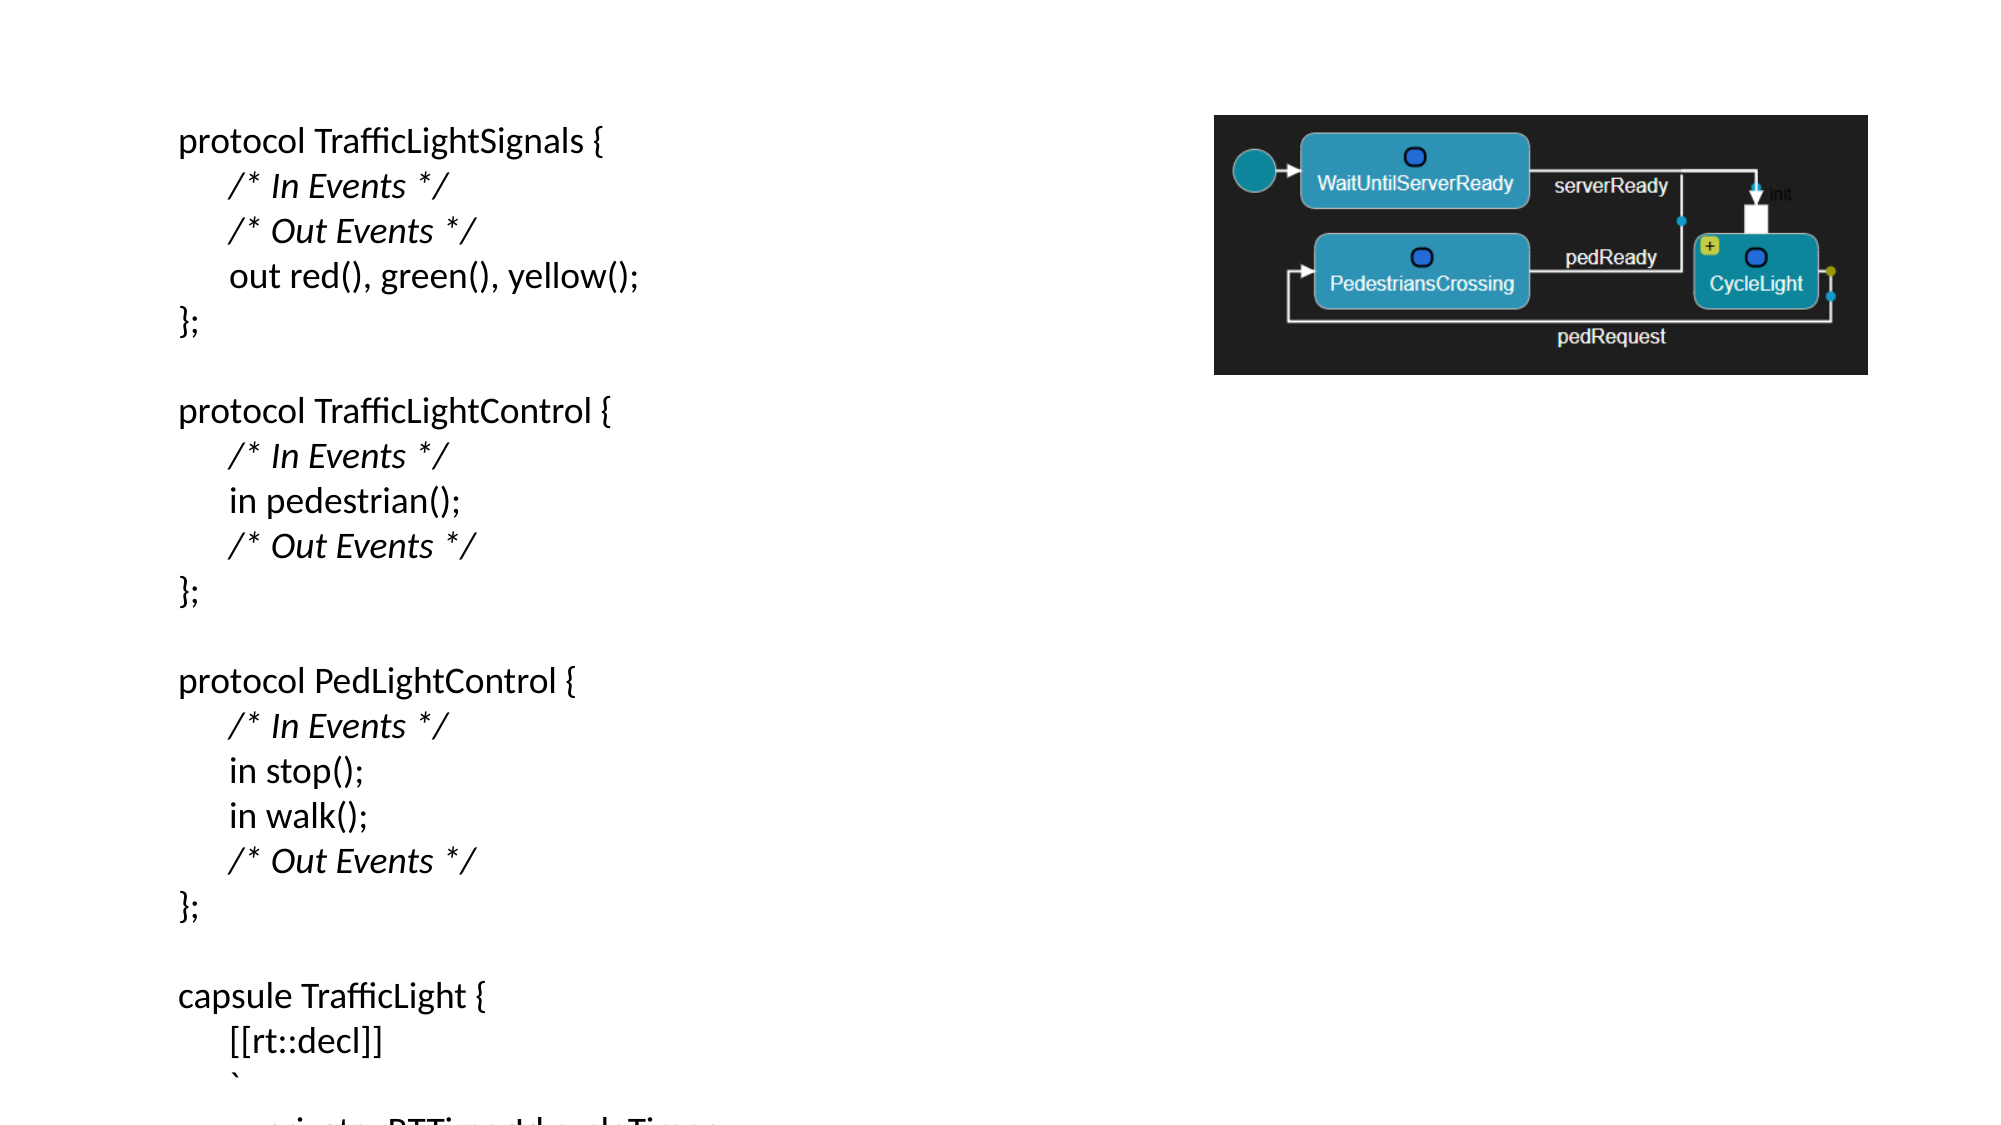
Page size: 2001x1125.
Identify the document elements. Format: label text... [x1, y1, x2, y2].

text_box protocol TrafficLightSignals { /* In Events */ /* Out Events */ out red(), green(), yellow(); }; protocol TrafficLightControl { /* In Events */ in pedestrian(); /* Out Events */ }; protocol PedLightControl { /* In Events */ in stop(); in walk(); /* Out Events */ }; capsule TrafficLight { [[rt::decl]] ` private: RTTimerId cycleTimer; ` /* Ports */ service behavior port server : TrafficLightSignals; service behavior port control : TrafficLightControl; service behavior port pedLightControl~ : PedLightControl; behavior port timer : Timing; behavior port pedTimer : Timing; /* Parts */ /* Connectors */ /* State Machine */ statemachine { state WaitUntilServerReady; state CycleLight { entrypoint init; state Red; state Green; state Yellow; init -> Red; red_to_green: Red -> Green on timer.timeout ` log.log("Red -> Green"); log.commit(); `; green_to_yellow: Green -> Yellow on timer.timeout ` log.log("Green -> Yellow"); log.commit(); `; yellow_to_red: Yellow -> Red on timer.timeout ` log.log("Yellow -> Red"); log.commit(); `; }; state PedestriansCrossing { updatePedLight: on pedTimer.timeout ` if (*((bool*) rtdata) == true) { pedLightControl.walk().send(); bool waitForWalk = false; pedTimer.informIn(RTTimespec(4,0), &waitForWalk, &RTType_bool); // Time for pedestrians to cross } else { pedLightControl.stop().send(); timer.informIn(RTTimespec(2,0)); } `; pedRequest_ignored: on control.pedestrian ` // Ignore additional requests from pedestrians since we already are in the PedestriansCrossing state. `; }; initial -> WaitUntilServerReady; serverReady: WaitUntilServerReady -> CycleLight.init on server.rtBound ` log.log("TrafficLight starts up"); log.commit(); cycleTimer = timer.informEvery(RTTimespec(2,0)); `; pedRequest: CycleLight -> PedestriansCrossing on control.pedestrian when ` return true; ` ` log.log("Pedestrian requests to cross"); log.commit(); timer.cancelTimer(cycleTimer); `; pedReady: PedestriansCrossing -> CycleLight.init on timer.timeout ` log.log("Pedestrians ready"); log.commit(); cycleTimer = timer.informEvery(RTTimespec(2,0)); `; }; }; capsule PedLight { /* Ports */ service behavior port pedControl : PedLightControl; service behavior notify port server~ : PedLightControl; /* Parts */ /* Connectors */ /* State Machine */ statemachine { state WaitUntiServerReady; state DoNotWalk { entry ` server.stop().send(); `; }; state Walk { entry ` server.walk().send(); `; }; initial -> WaitUntiServerReady; serverReady: WaitUntiServerReady -> DoNotWalk on server.rtBound; walk: DoNotWalk -> Walk; stop: Walk -> DoNotWalk; }; }; capsule TLSystem { /* Ports */ /* Parts */ part trafficLight : TrafficLight; part pedLight : PedLight; /* Connectors */ connect pedLight.pedControl with trafficLight.pedLightControl; /* State Machine */ statemachine { state State; initial -> State; }; }; [163, 108, 1923, 1125]
picture [1214, 115, 1868, 375]
